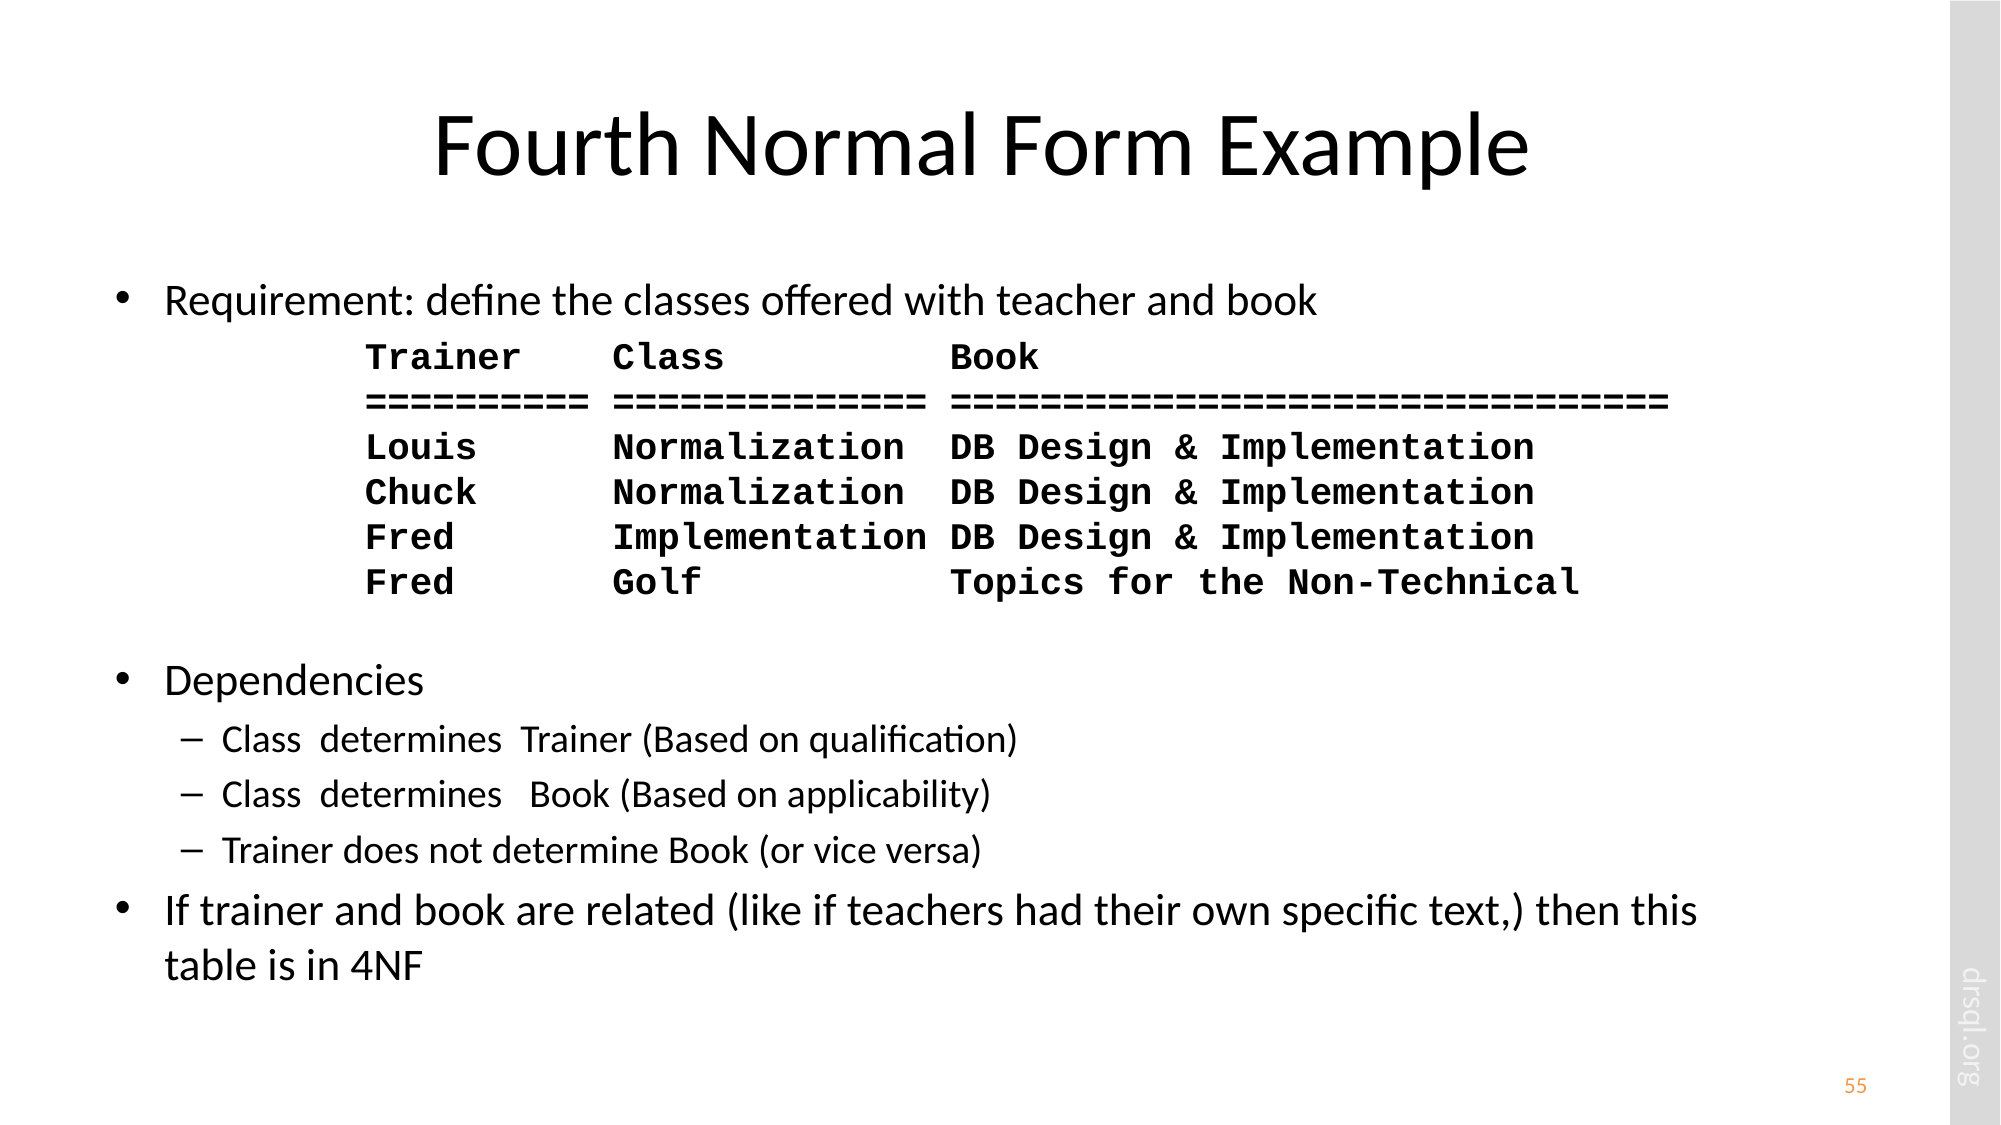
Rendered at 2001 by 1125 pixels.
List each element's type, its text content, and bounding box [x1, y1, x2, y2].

text_box Trainer Class Book ========== ============== ================================ Louis Normalization DB Design & Implementation Chuck Normalization DB Design & Implementation Fred Implementation DB Design & Implementation Fred Golf Topics for the Non-Technical [349, 324, 1700, 610]
list Requirement: define the classes offered with teacher and book Dependencies Class determines Trainer (Based on qualification) Class determines Book (Based on applicability) Trainer does not determine Book (or vice versa) If trainer and book are related (like if teachers had their own specific text,) then this table is in 4NF [99, 262, 1800, 1005]
title Fourth Normal Form Example [99, 45, 1867, 233]
